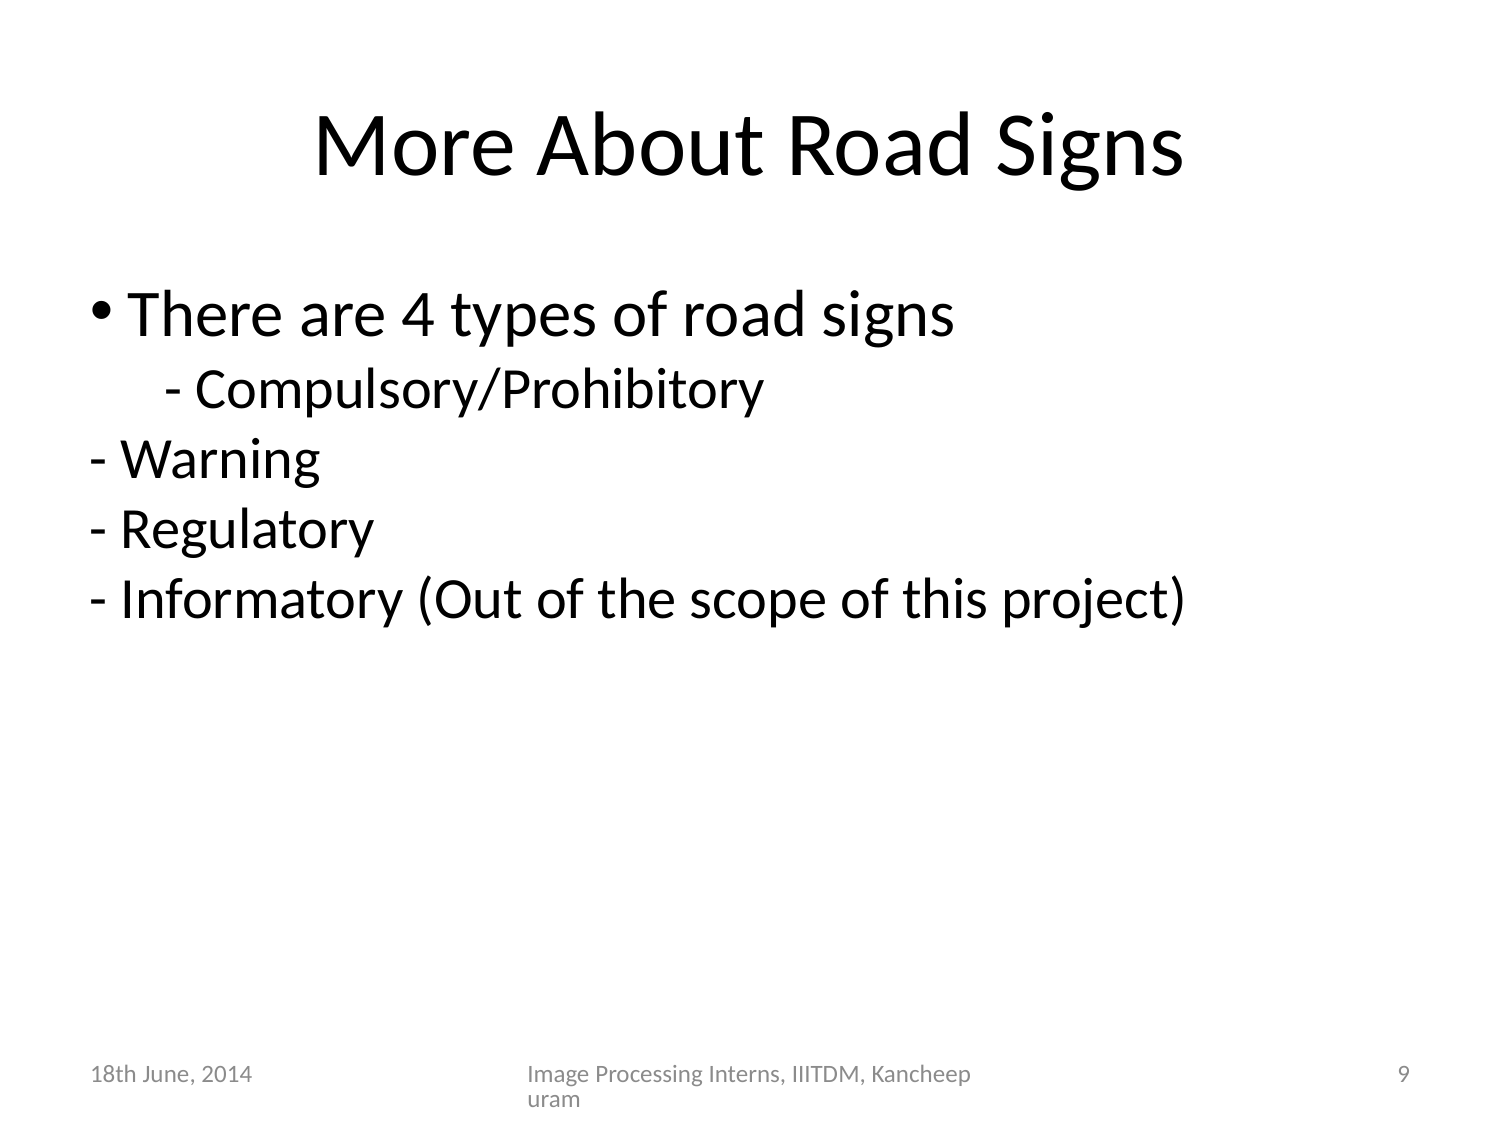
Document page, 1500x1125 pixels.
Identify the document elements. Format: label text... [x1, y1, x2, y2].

text_box There are 4 types of road signs - Compulsory/Prohibitory - Warning - Regulatory - Informatory (Out of the scope of this project) [74, 262, 1425, 1005]
slide_number 9 [1074, 1042, 1425, 1103]
footer Image Processing Interns, IIITDM, Kancheepuram [512, 1042, 988, 1103]
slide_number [75, 1042, 425, 1103]
text_box More About Road Signs [74, 45, 1425, 233]
